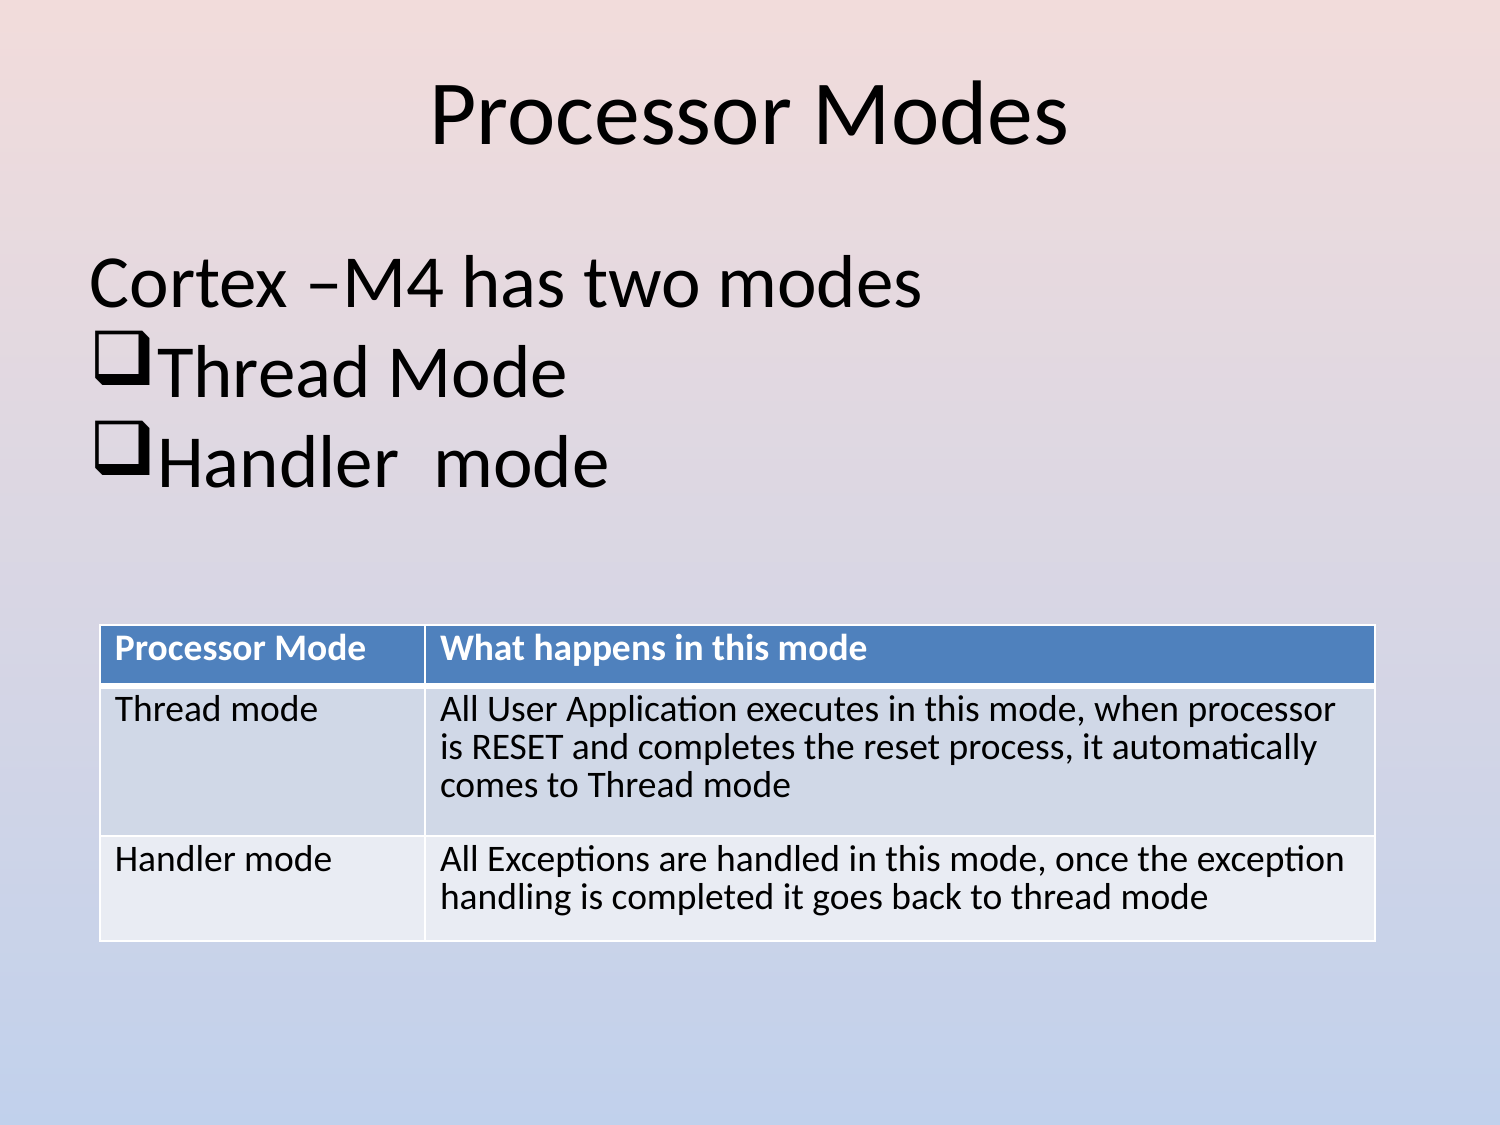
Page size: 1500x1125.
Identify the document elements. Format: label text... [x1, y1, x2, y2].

table_cell Handler mode [101, 837, 424, 940]
table_header What happens in this mode [426, 626, 1374, 683]
table_header Processor Mode [101, 626, 424, 683]
text_box Cortex –M4 has two modes Thread Mode Handler mode [74, 224, 1438, 510]
table_cell Thread mode [101, 689, 424, 835]
text_box Processor Modes [74, 45, 1425, 224]
table_cell All Exceptions are handled in this mode, once the exception handling is completed it goes back to thread mode [426, 837, 1374, 940]
table_cell All User Application executes in this mode, when processor is RESET and completes the reset process, it automatically comes to Thread mode [426, 689, 1374, 835]
